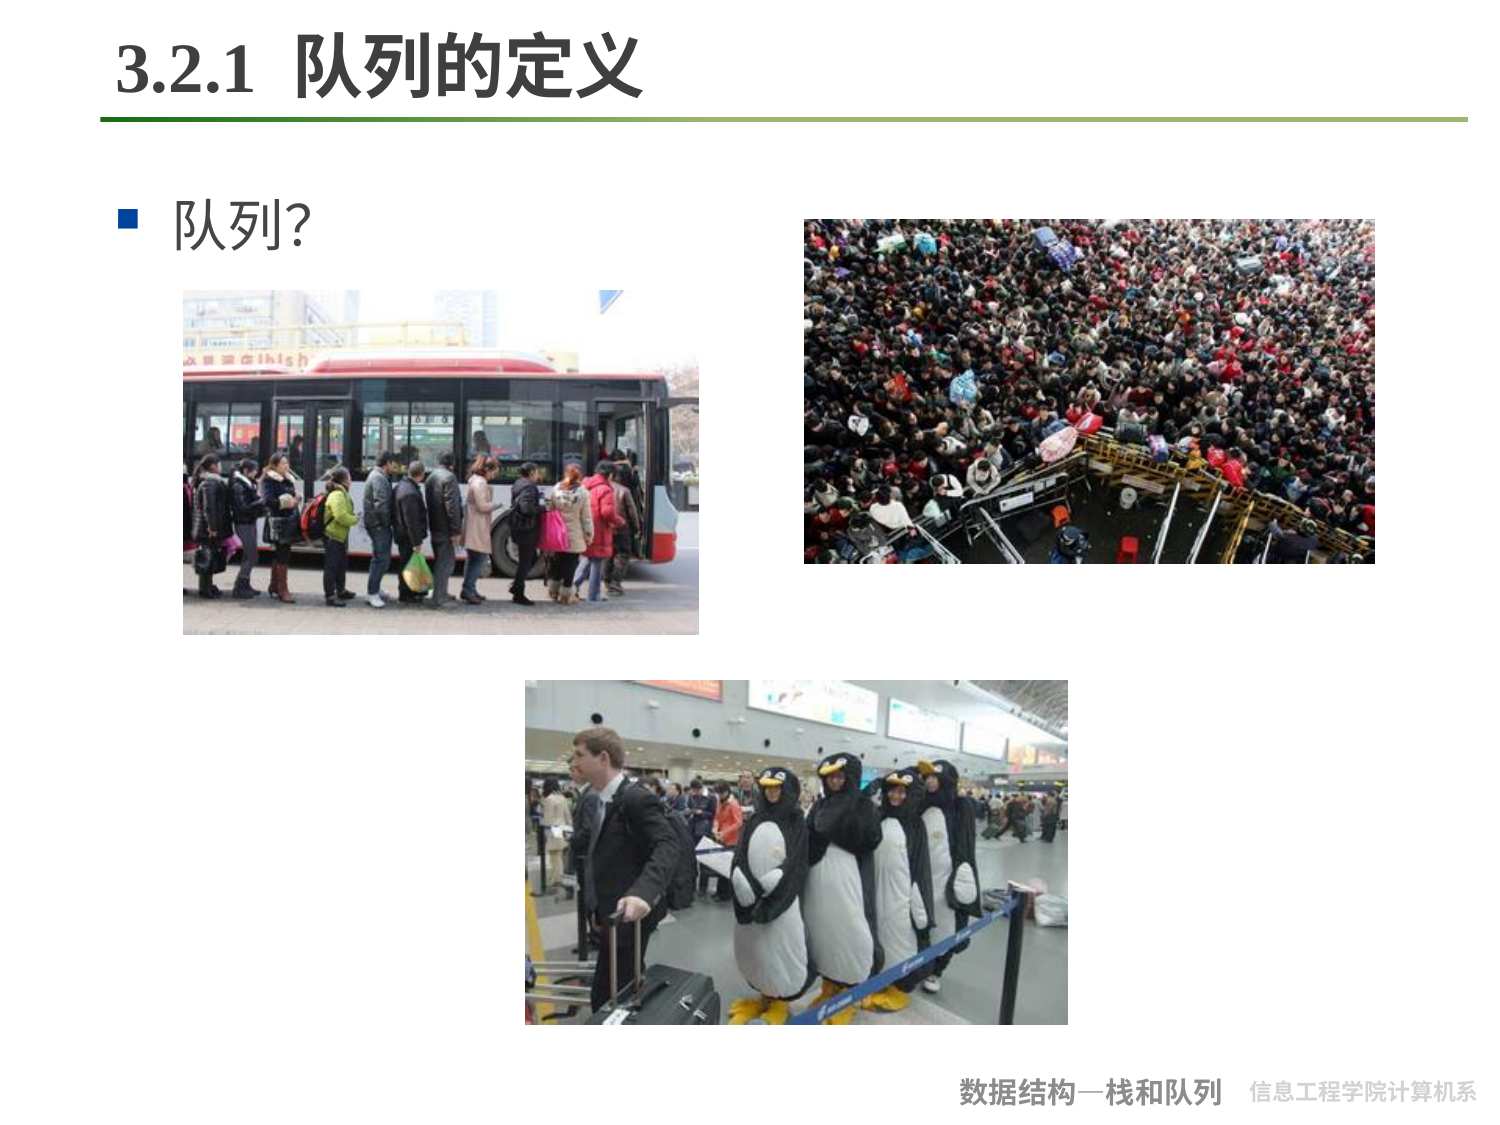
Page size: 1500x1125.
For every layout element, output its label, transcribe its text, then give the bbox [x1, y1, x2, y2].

picture [182, 290, 699, 635]
picture [804, 219, 1376, 564]
picture [525, 680, 1068, 1025]
list 队列？ [100, 169, 1470, 1035]
title 3.2.1 队列的定义 [100, 19, 1463, 115]
